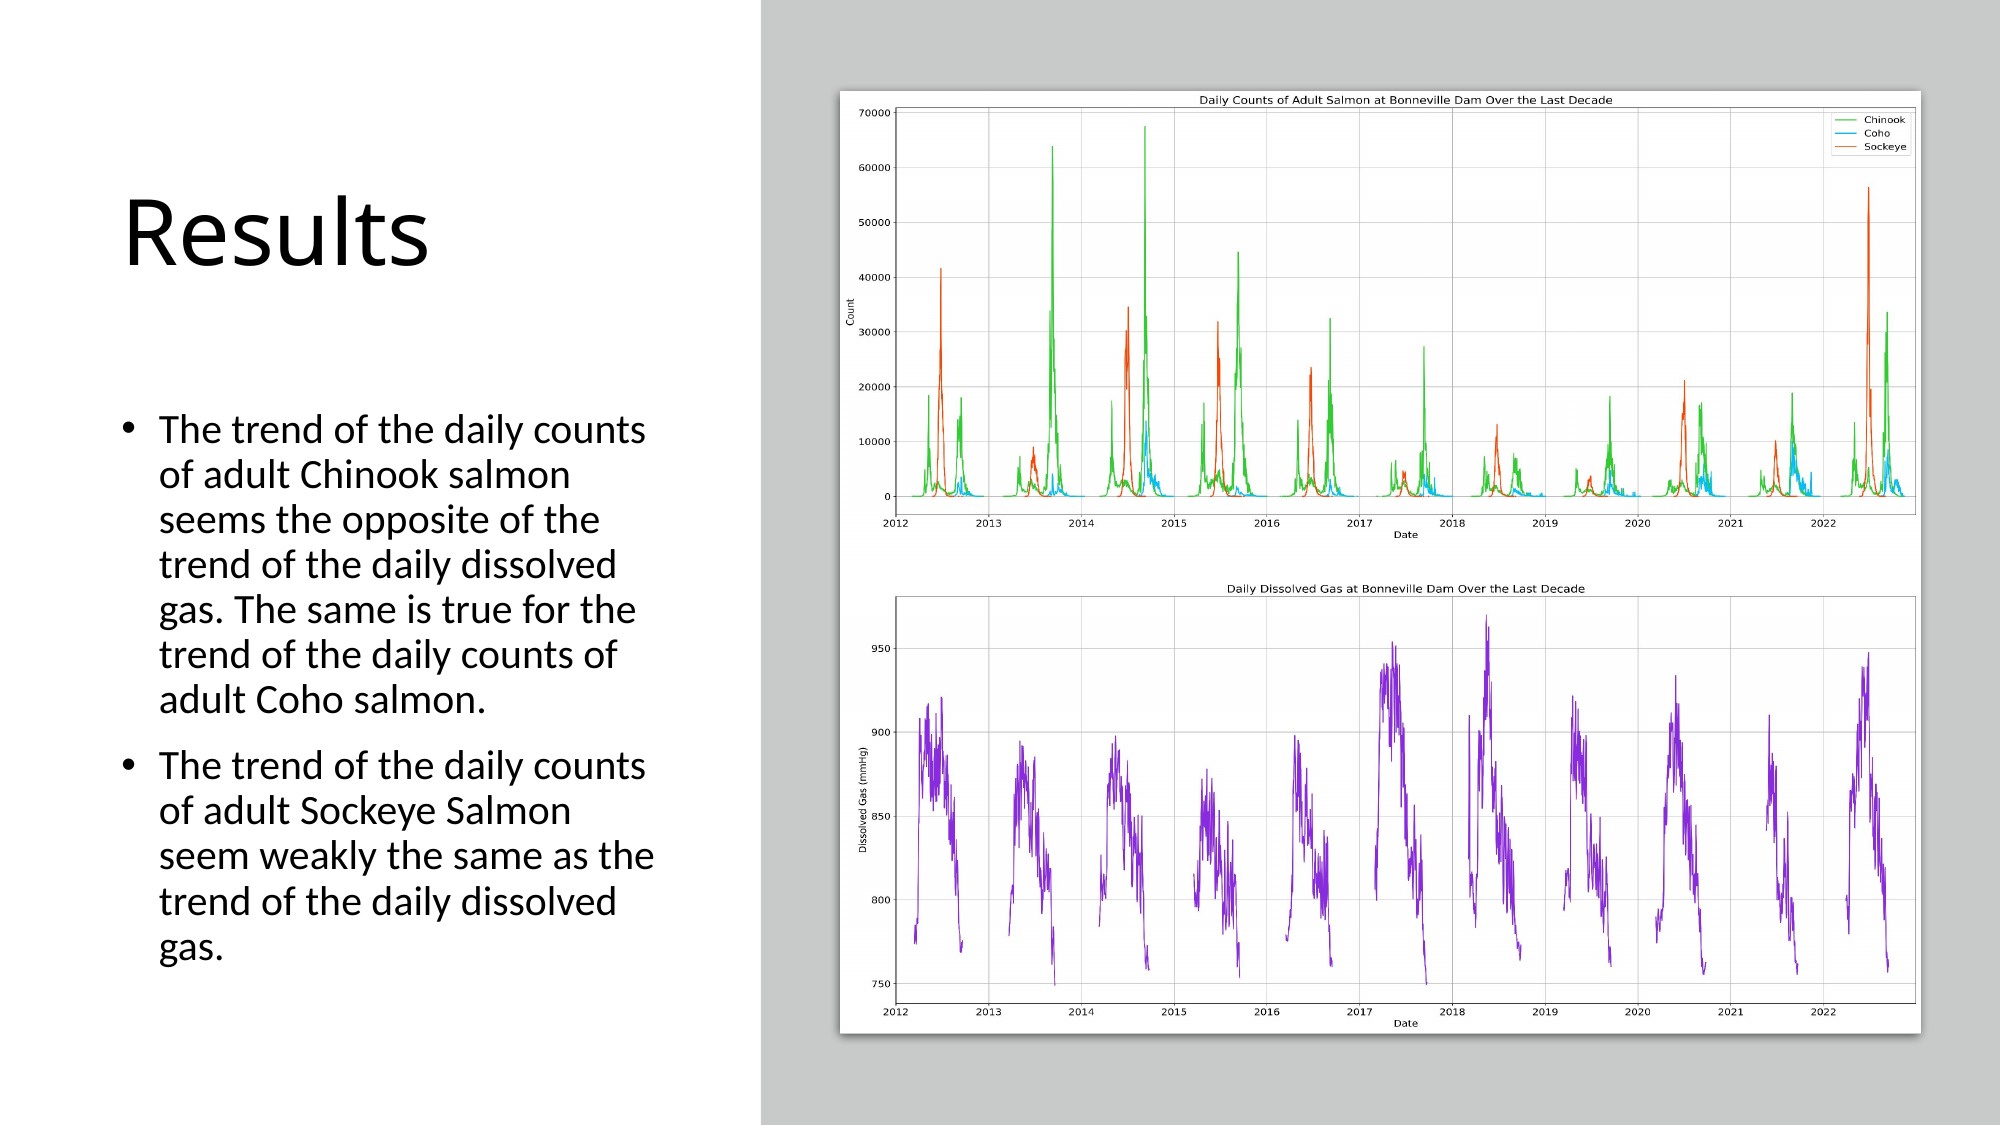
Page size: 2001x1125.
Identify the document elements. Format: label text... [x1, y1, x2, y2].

title Results [106, 103, 682, 370]
picture [840, 91, 1921, 1033]
list The trend of the daily counts of adult Chinook salmon seems the opposite of the trend of the daily dissolved gas. The same is true for the trend of the daily counts of adult Coho salmon. The trend of the daily counts of adult Sockeye Salmon seem weakly the same as the trend of the daily dissolved gas. [106, 399, 682, 1021]
text_box [760, 0, 2000, 1125]
